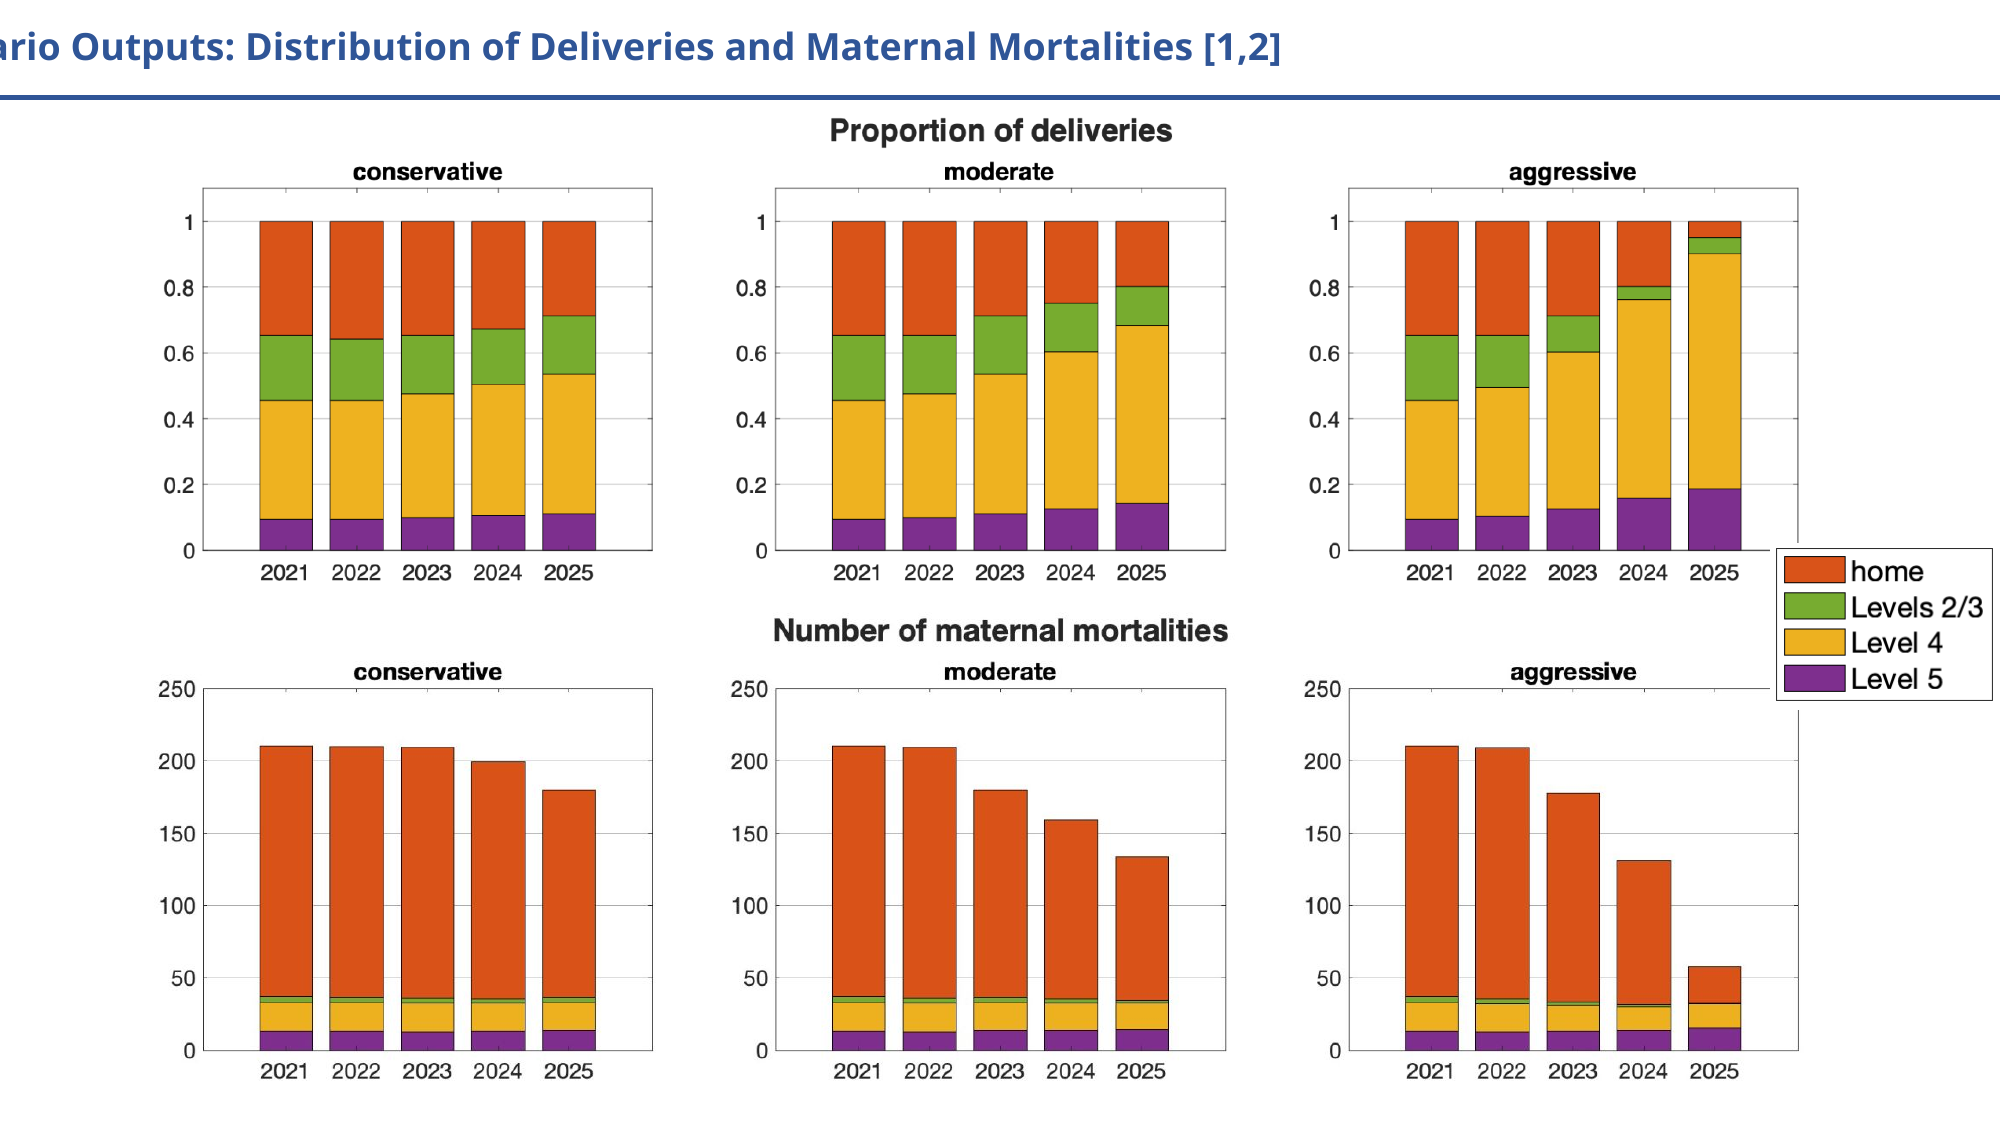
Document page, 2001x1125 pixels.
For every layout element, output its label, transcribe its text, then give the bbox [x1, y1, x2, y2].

picture [119, 105, 2000, 1089]
text_box Scenario Outputs: Distribution of Deliveries and Maternal Mortalities [1,2] [0, 15, 1299, 76]
